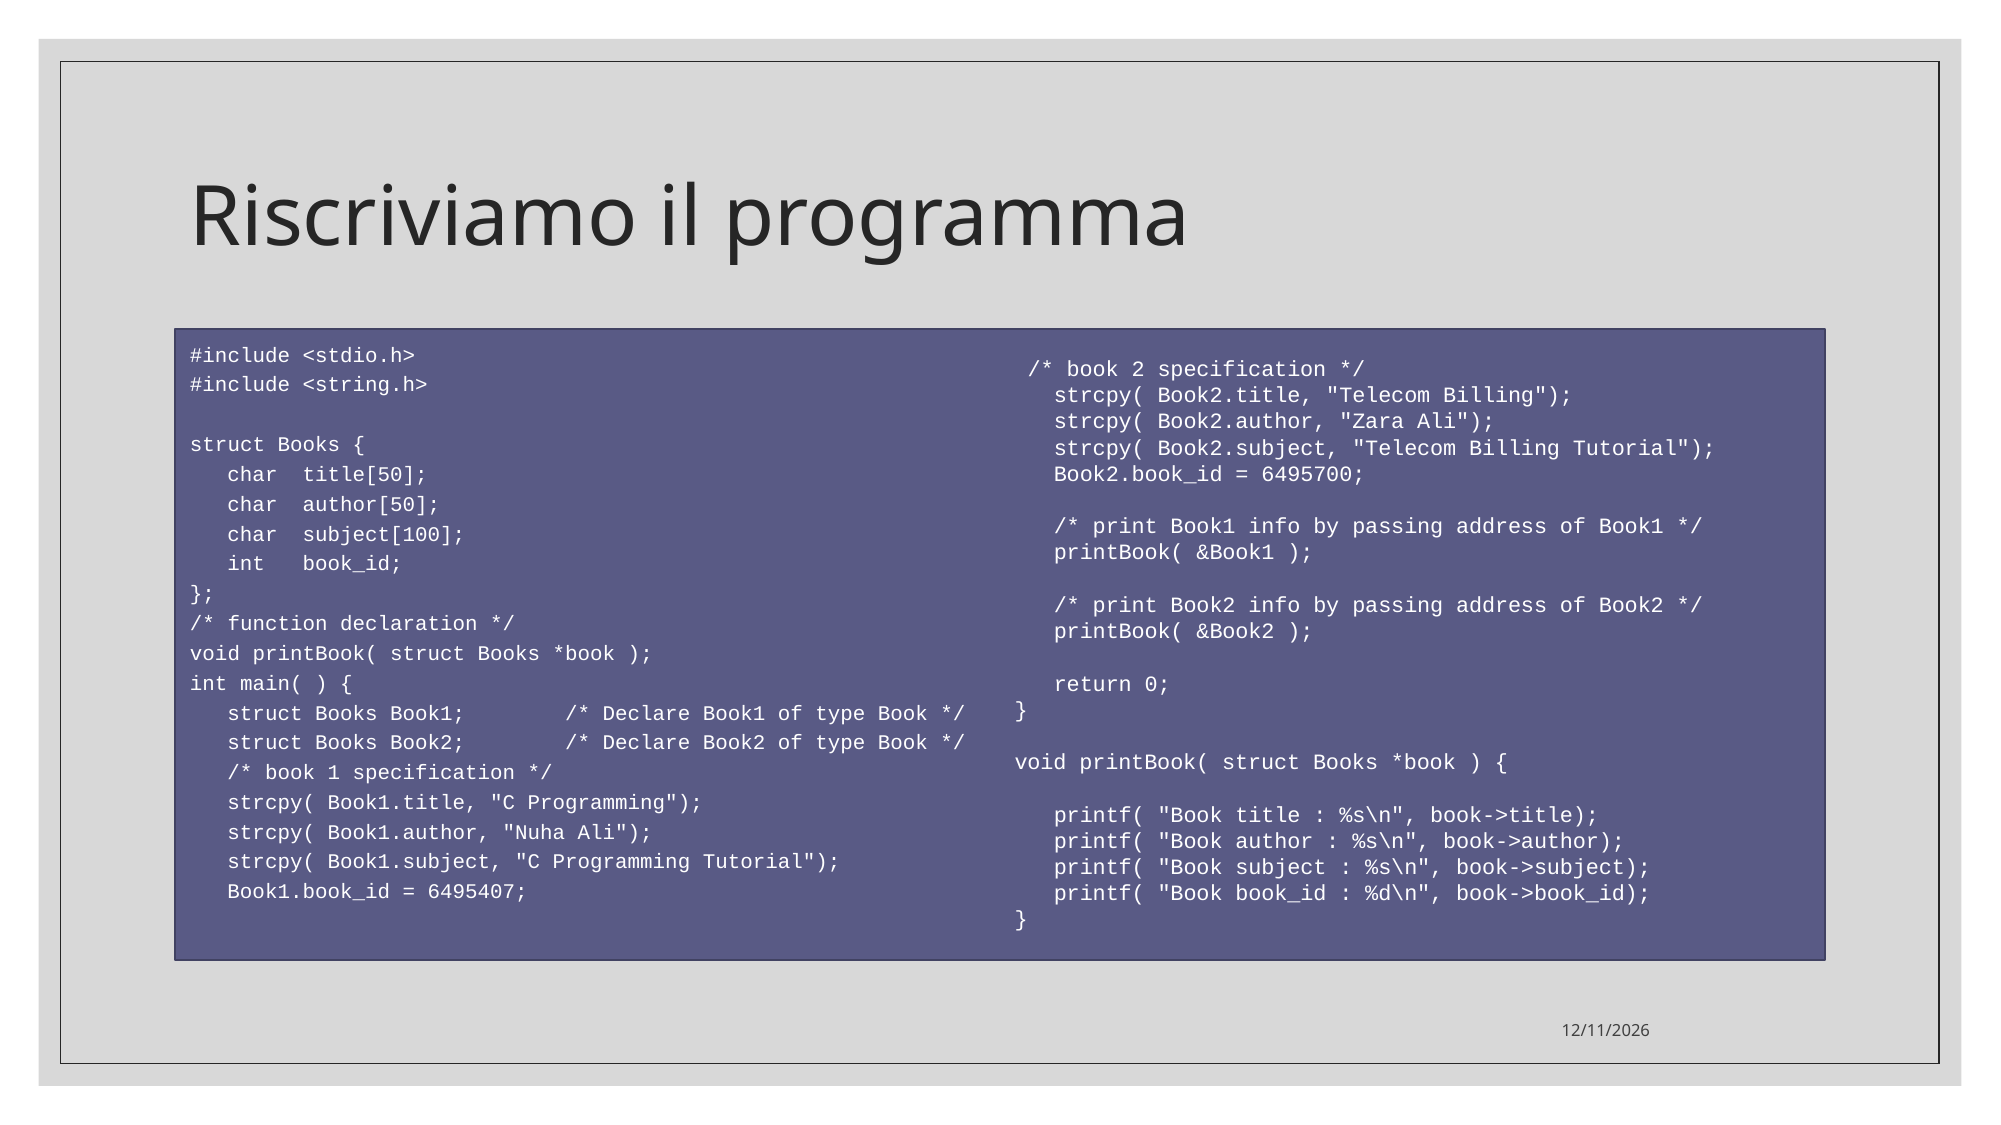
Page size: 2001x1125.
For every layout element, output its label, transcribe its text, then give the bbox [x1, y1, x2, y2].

title Riscriviamo il programma [174, 105, 1825, 328]
list #include <stdio.h> #include <string.h> struct Books { char title[50]; char author[50]; char subject[100]; int book_id; }; /* function declaration */ void printBook( struct Books *book ); int main( ) { struct Books Book1; /* Declare Book1 of type Book */ struct Books Book2; /* Declare Book2 of type Book */ /* book 1 specification */ strcpy( Book1.title, "C Programming"); strcpy( Book1.author, "Nuha Ali"); strcpy( Book1.subject, "C Programming Tutorial"); Book1.book_id = 6495407; [174, 328, 1826, 961]
text_box /* book 2 specification */ strcpy( Book2.title, "Telecom Billing"); strcpy( Book2.author, "Zara Ali"); strcpy( Book2.subject, "Telecom Billing Tutorial"); Book2.book_id = 6495700; /* print Book1 info by passing address of Book1 */ printBook( &Book1 ); /* print Book2 info by passing address of Book2 */ printBook( &Book2 ); return 0; } void printBook( struct Books *book ) { printf( "Book title : %s\n", book->title); printf( "Book author : %s\n", book->author); printf( "Book subject : %s\n", book->subject); printf( "Book book_id : %d\n", book->book_id); } [999, 347, 1842, 939]
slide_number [1190, 990, 1666, 1050]
